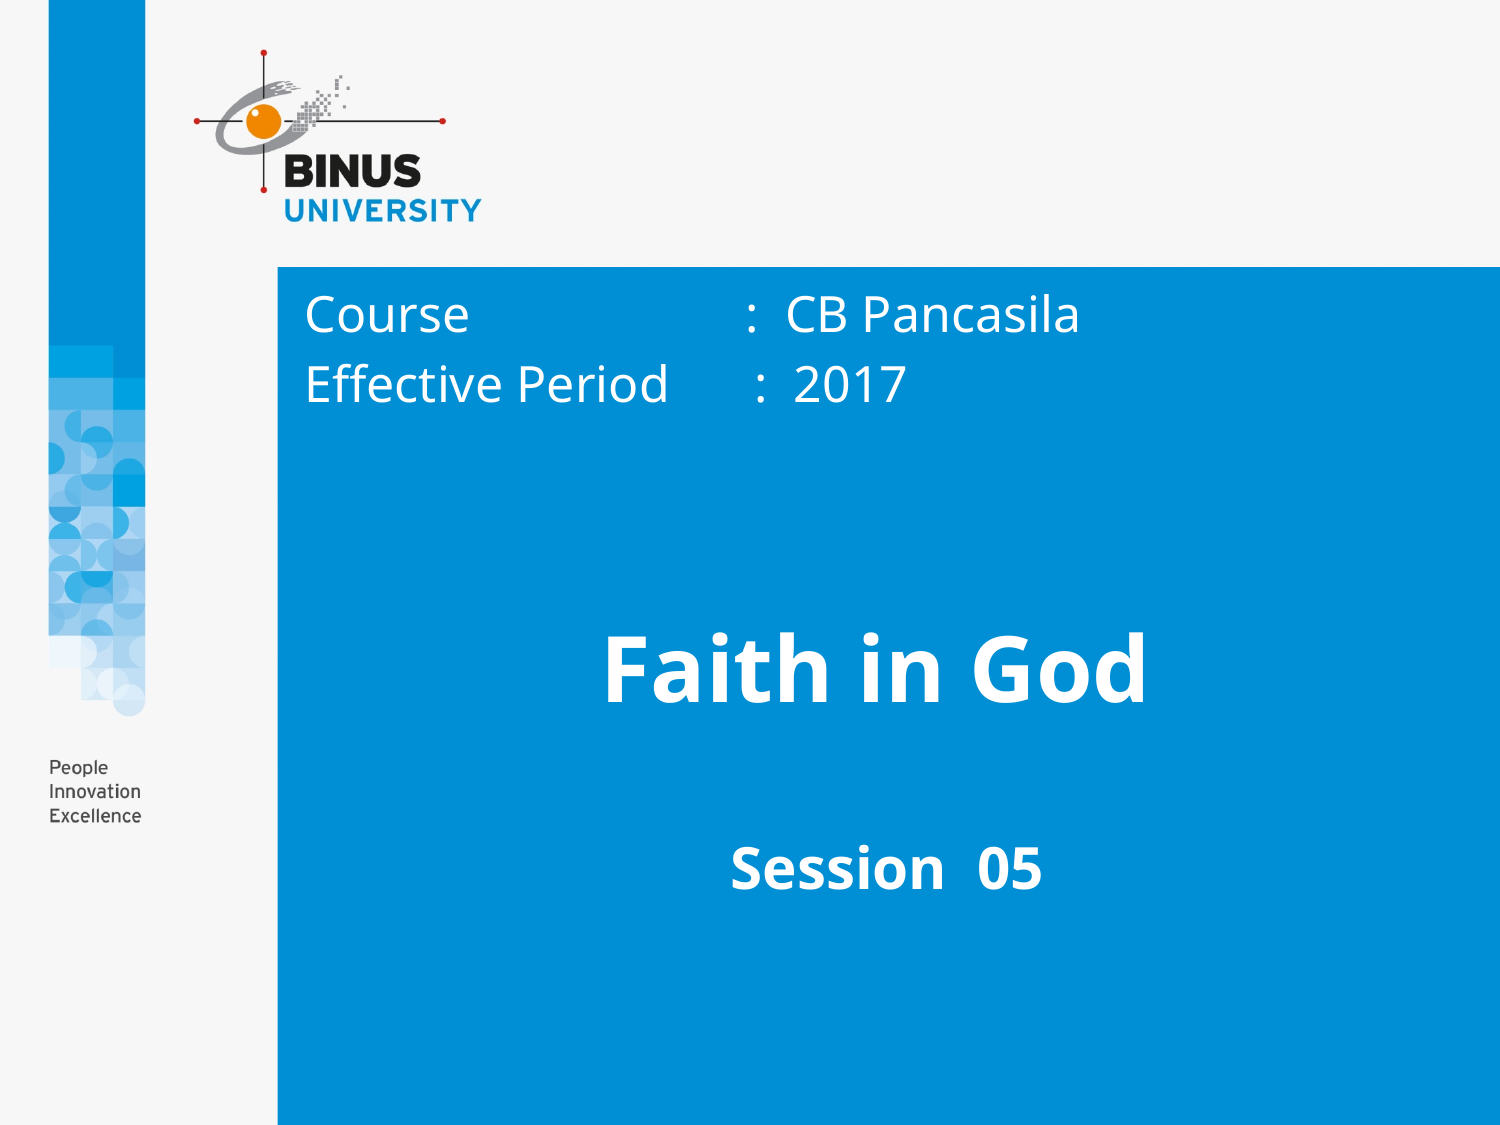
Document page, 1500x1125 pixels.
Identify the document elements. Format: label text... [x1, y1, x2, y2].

picture [0, 0, 1500, 846]
text_box Course : CB Pancasila Effective Period : 2017 [289, 275, 1450, 429]
title Faith in God Session 05 [274, 462, 1500, 1051]
